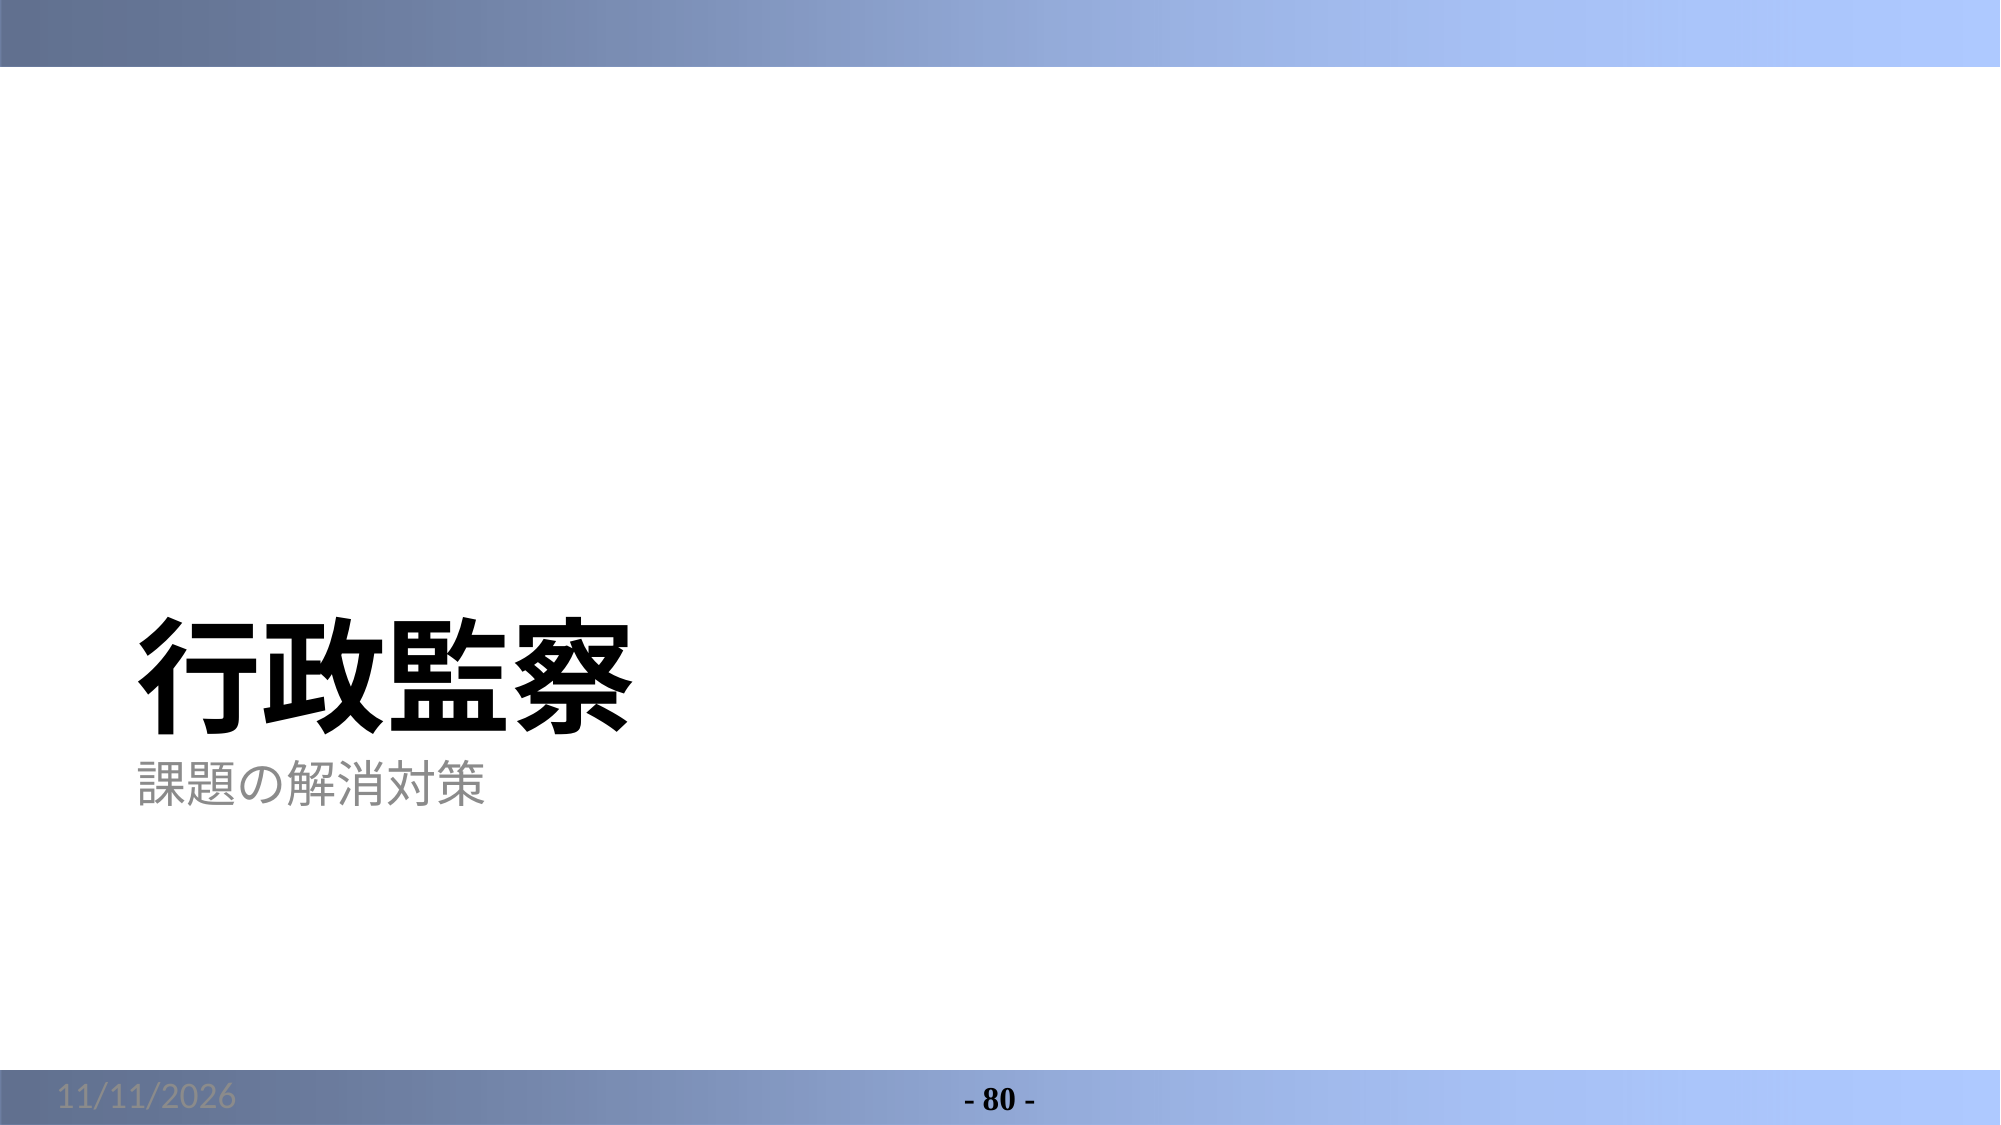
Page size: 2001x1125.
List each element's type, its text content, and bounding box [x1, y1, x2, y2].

slide_number - 80 - [934, 1078, 1063, 1117]
list 課題の解消対策 [136, 752, 1862, 814]
title 行政監察 [136, 596, 1862, 749]
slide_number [55, 1071, 516, 1117]
